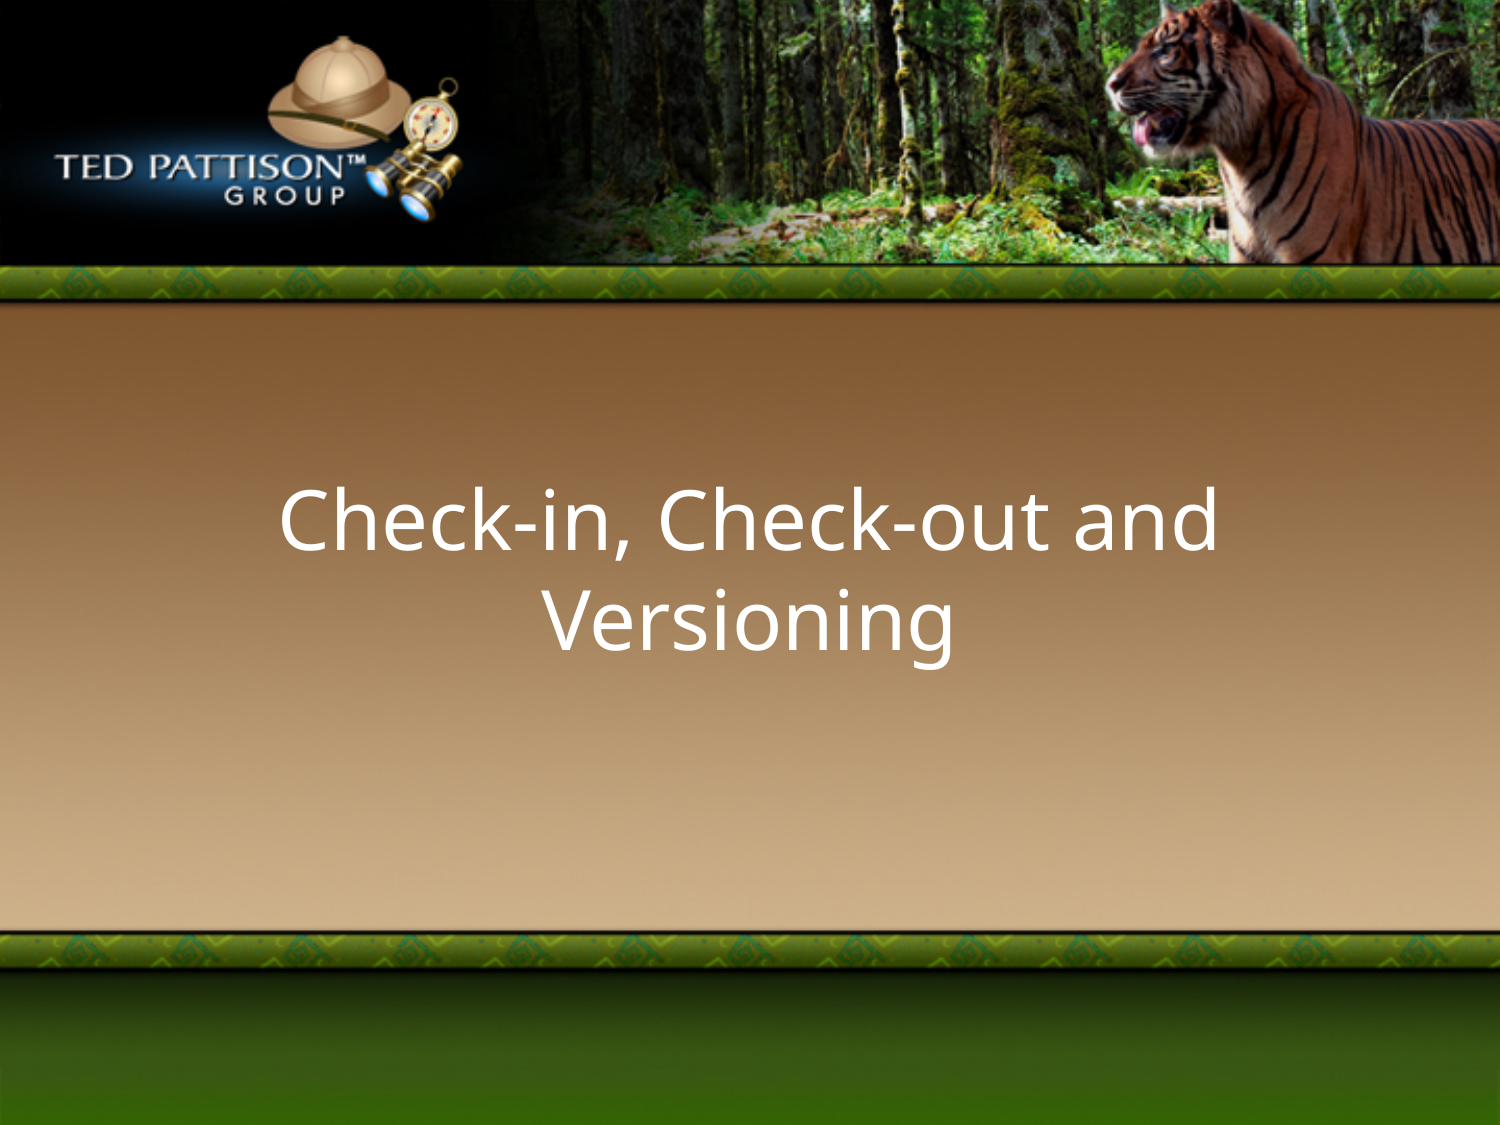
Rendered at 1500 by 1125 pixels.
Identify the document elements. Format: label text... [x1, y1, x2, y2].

picture [0, 0, 1500, 1125]
title Check-in, Check-out and Versioning [49, 433, 1451, 676]
